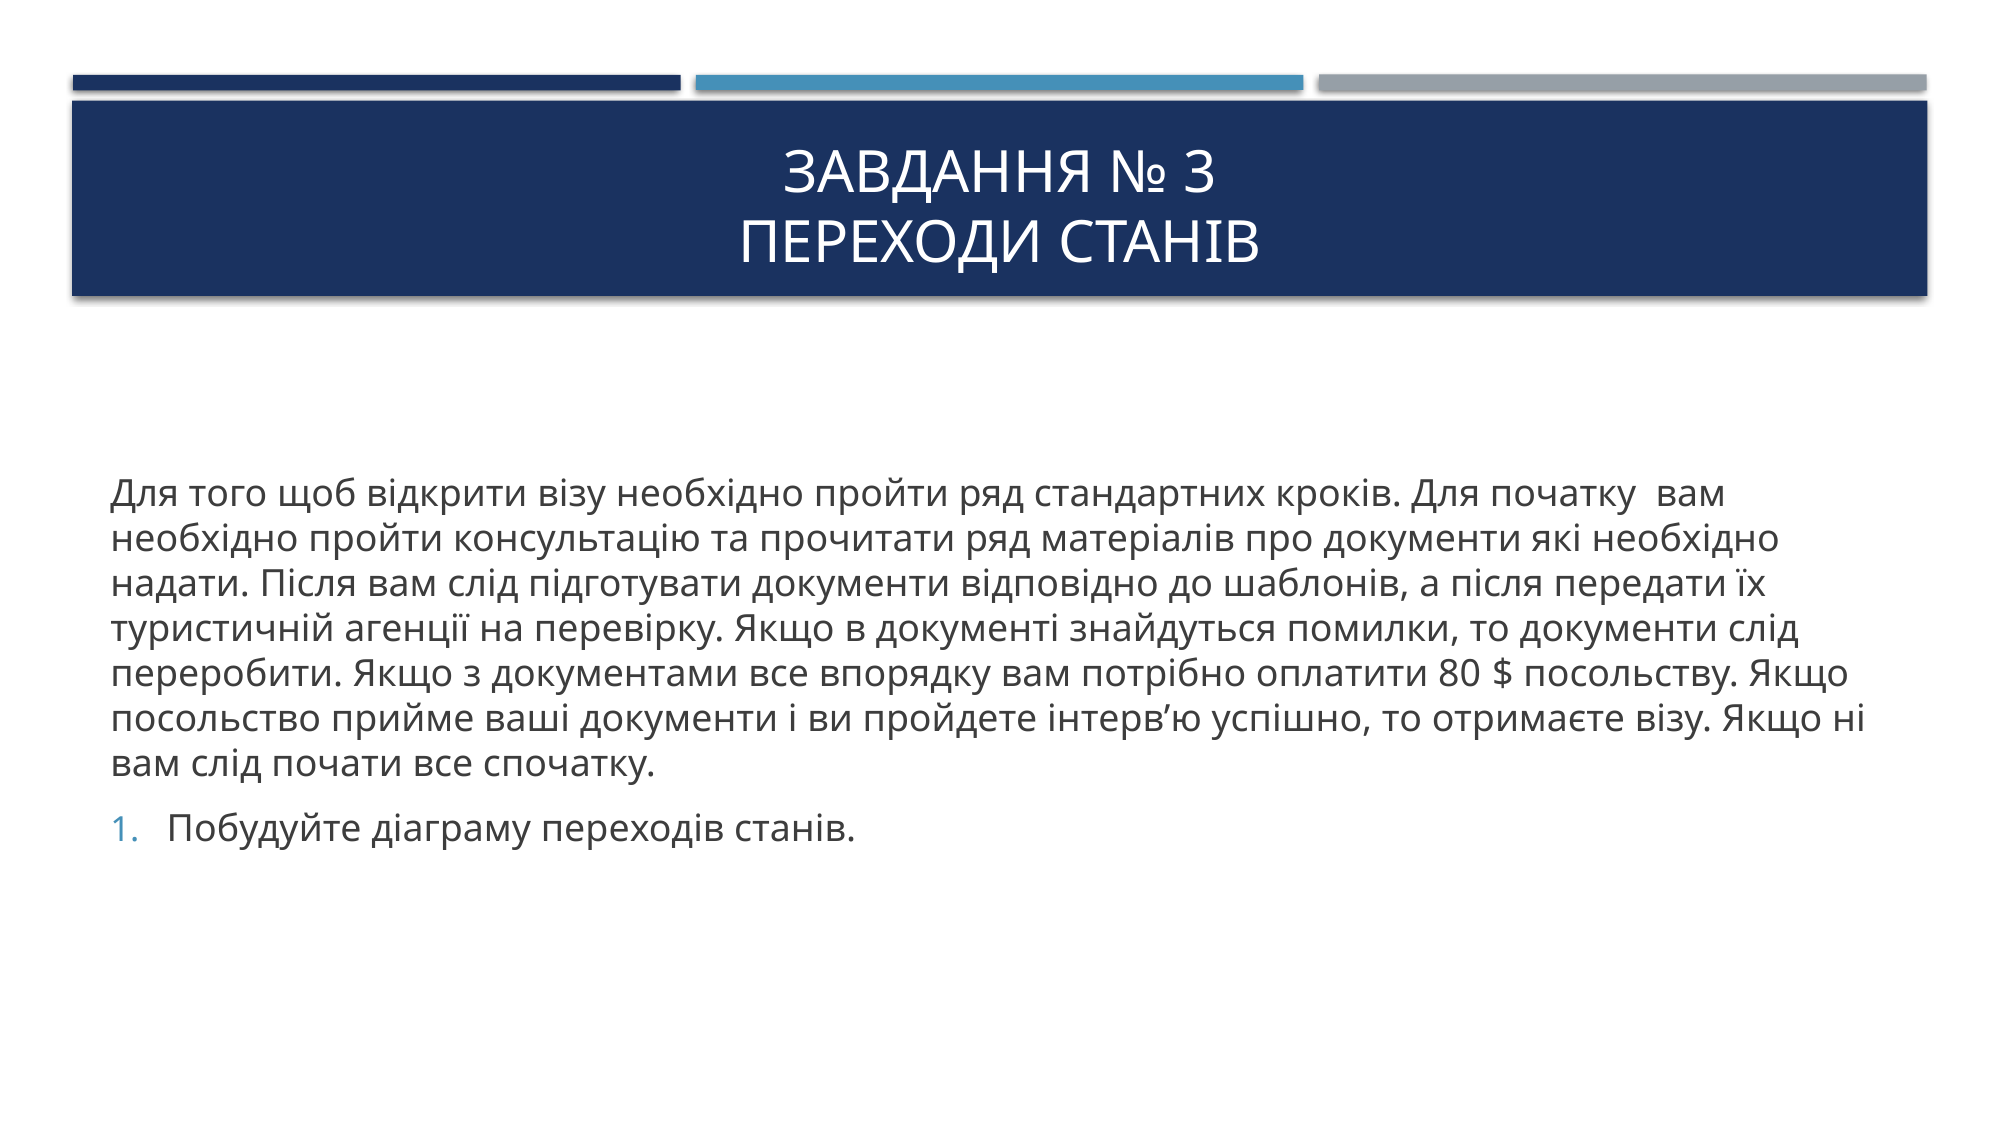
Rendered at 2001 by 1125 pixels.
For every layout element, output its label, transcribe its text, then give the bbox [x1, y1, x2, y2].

list Для того щоб відкрити візу необхідно пройти ряд стандартних кроків. Для початку вам необхідно пройти консультацію та прочитати ряд матеріалів про документи які необхідно надати. Після вам слід підготувати документи відповідно до шаблонів, а після передати їх туристичній агенції на перевірку. Якщо в документі знайдуться помилки, то документи слід переробити. Якщо з документами все впорядку вам потрібно оплатити 80 $ посольству. Якщо посольство прийме ваші документи і ви пройдете інтерв’ю успішно, то отримаєте візу. Якщо ні вам слід почати все спочатку. Побудуйте діаграму переходів станів. [95, 357, 1905, 962]
title Завдання № 3 Переходи станів [95, 115, 1905, 282]
